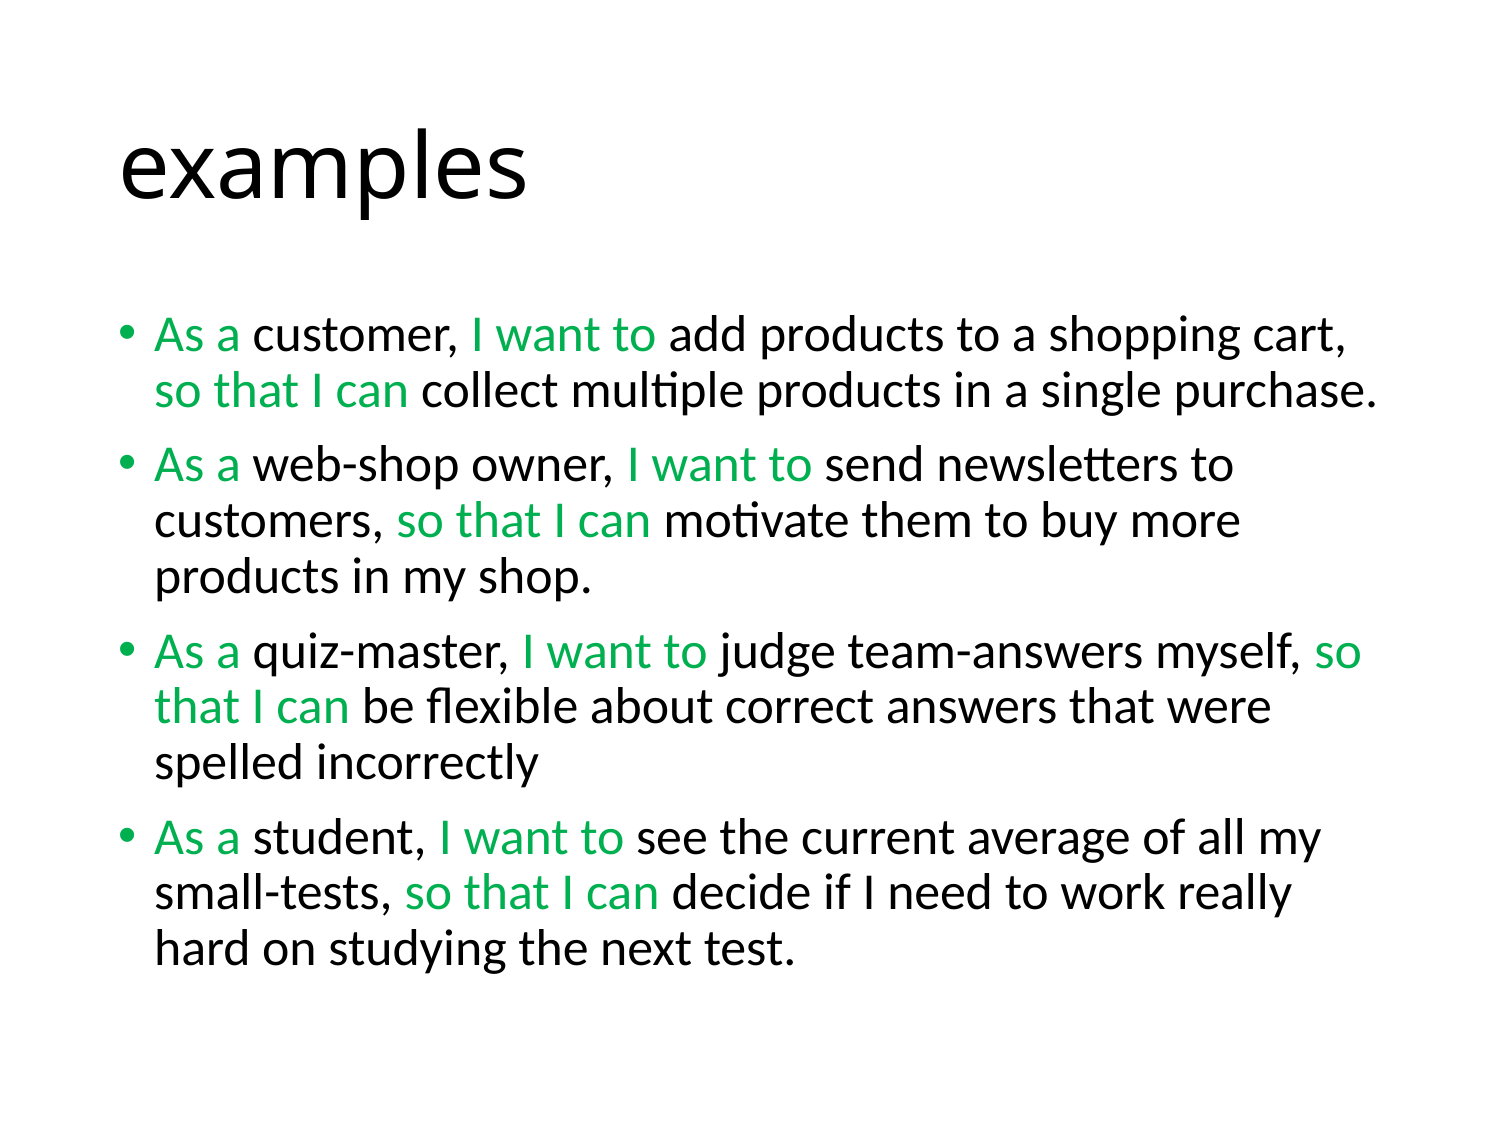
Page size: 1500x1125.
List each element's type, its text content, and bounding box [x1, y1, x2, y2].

list As a customer, I want to add products to a shopping cart, so that I can collect multiple products in a single purchase. As a web-shop owner, I want to send newsletters to customers, so that I can motivate them to buy more products in my shop. As a quiz-master, I want to judge team-answers myself, so that I can be flexible about correct answers that were spelled incorrectly As a student, I want to see the current average of all my small-tests, so that I can decide if I need to work really hard on studying the next test. [103, 299, 1397, 1014]
title examples [103, 59, 1397, 278]
